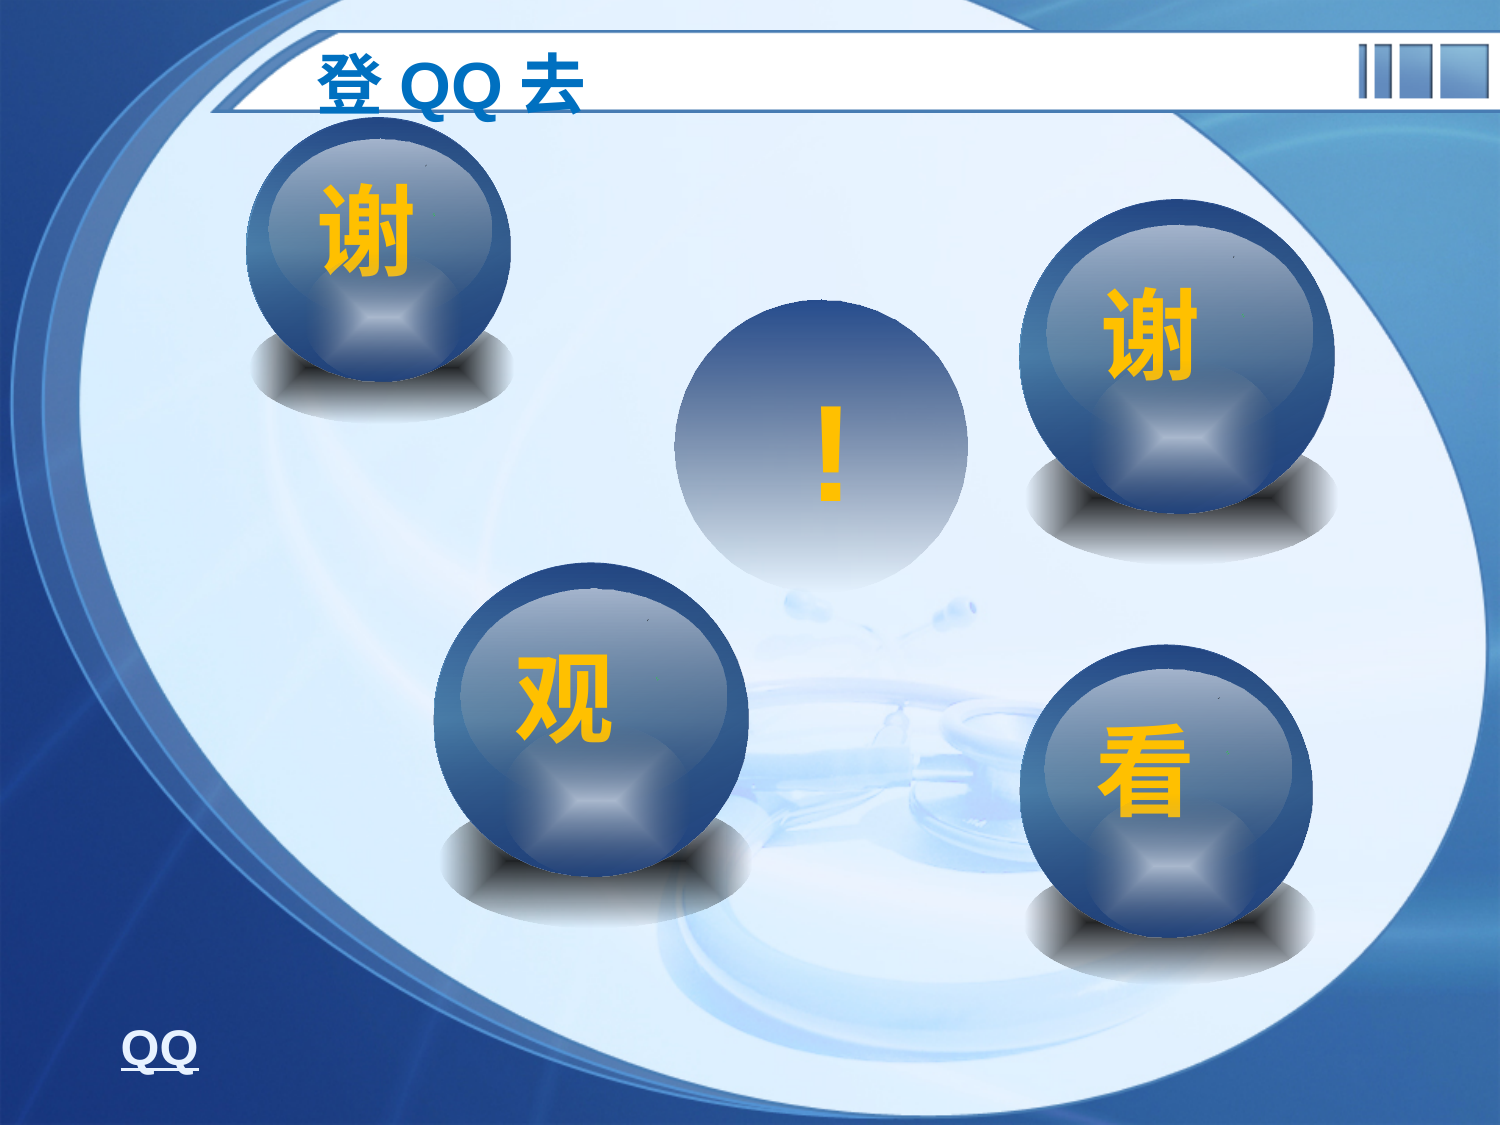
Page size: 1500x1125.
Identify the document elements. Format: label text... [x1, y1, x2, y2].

text_box 登QQ去 [302, 35, 601, 130]
picture [0, 0, 1500, 1125]
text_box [1019, 644, 1317, 986]
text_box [433, 562, 753, 929]
text_box QQ [105, 1007, 214, 1083]
text_box ! [674, 299, 968, 593]
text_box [1019, 198, 1339, 566]
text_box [245, 116, 515, 425]
